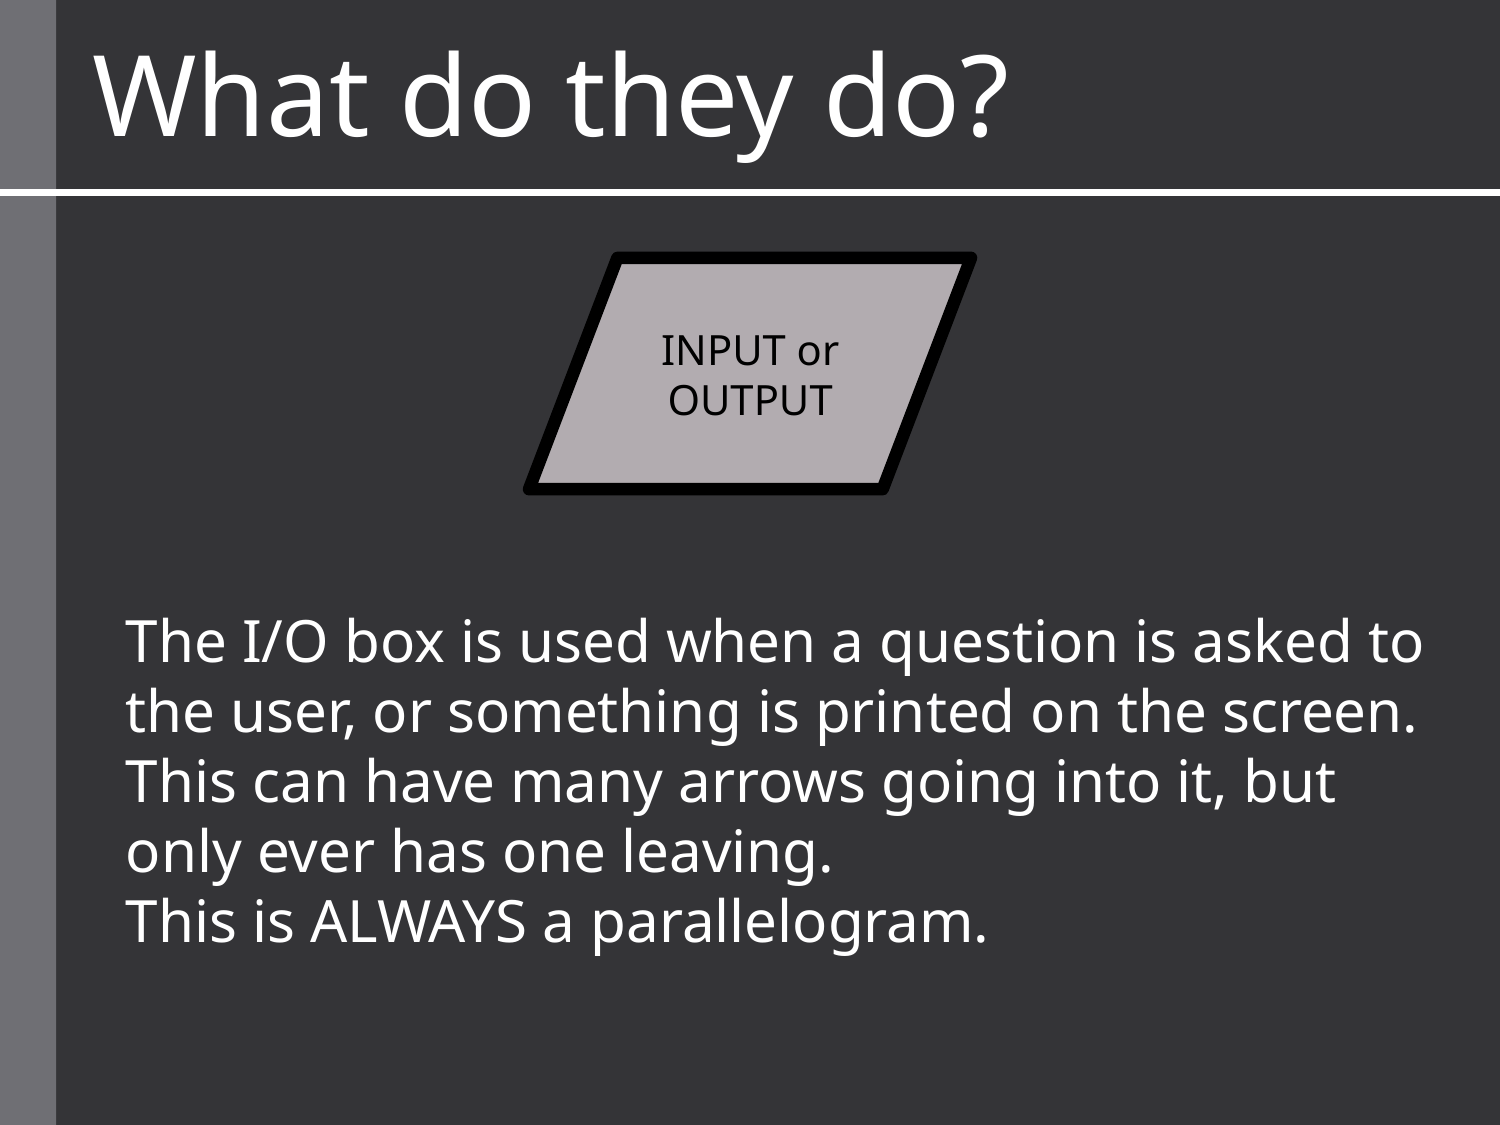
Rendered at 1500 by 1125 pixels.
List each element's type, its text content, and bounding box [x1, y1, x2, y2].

text_box What do they do? [77, 16, 1463, 167]
text_box INPUT or OUTPUT [527, 256, 973, 491]
text_box The I/O box is used when a question is asked to the user, or something is printed on the screen. This can have many arrows going into it, but only ever has one leaving. This is ALWAYS a parallelogram. [111, 596, 1476, 962]
text_box [0, 0, 1500, 189]
